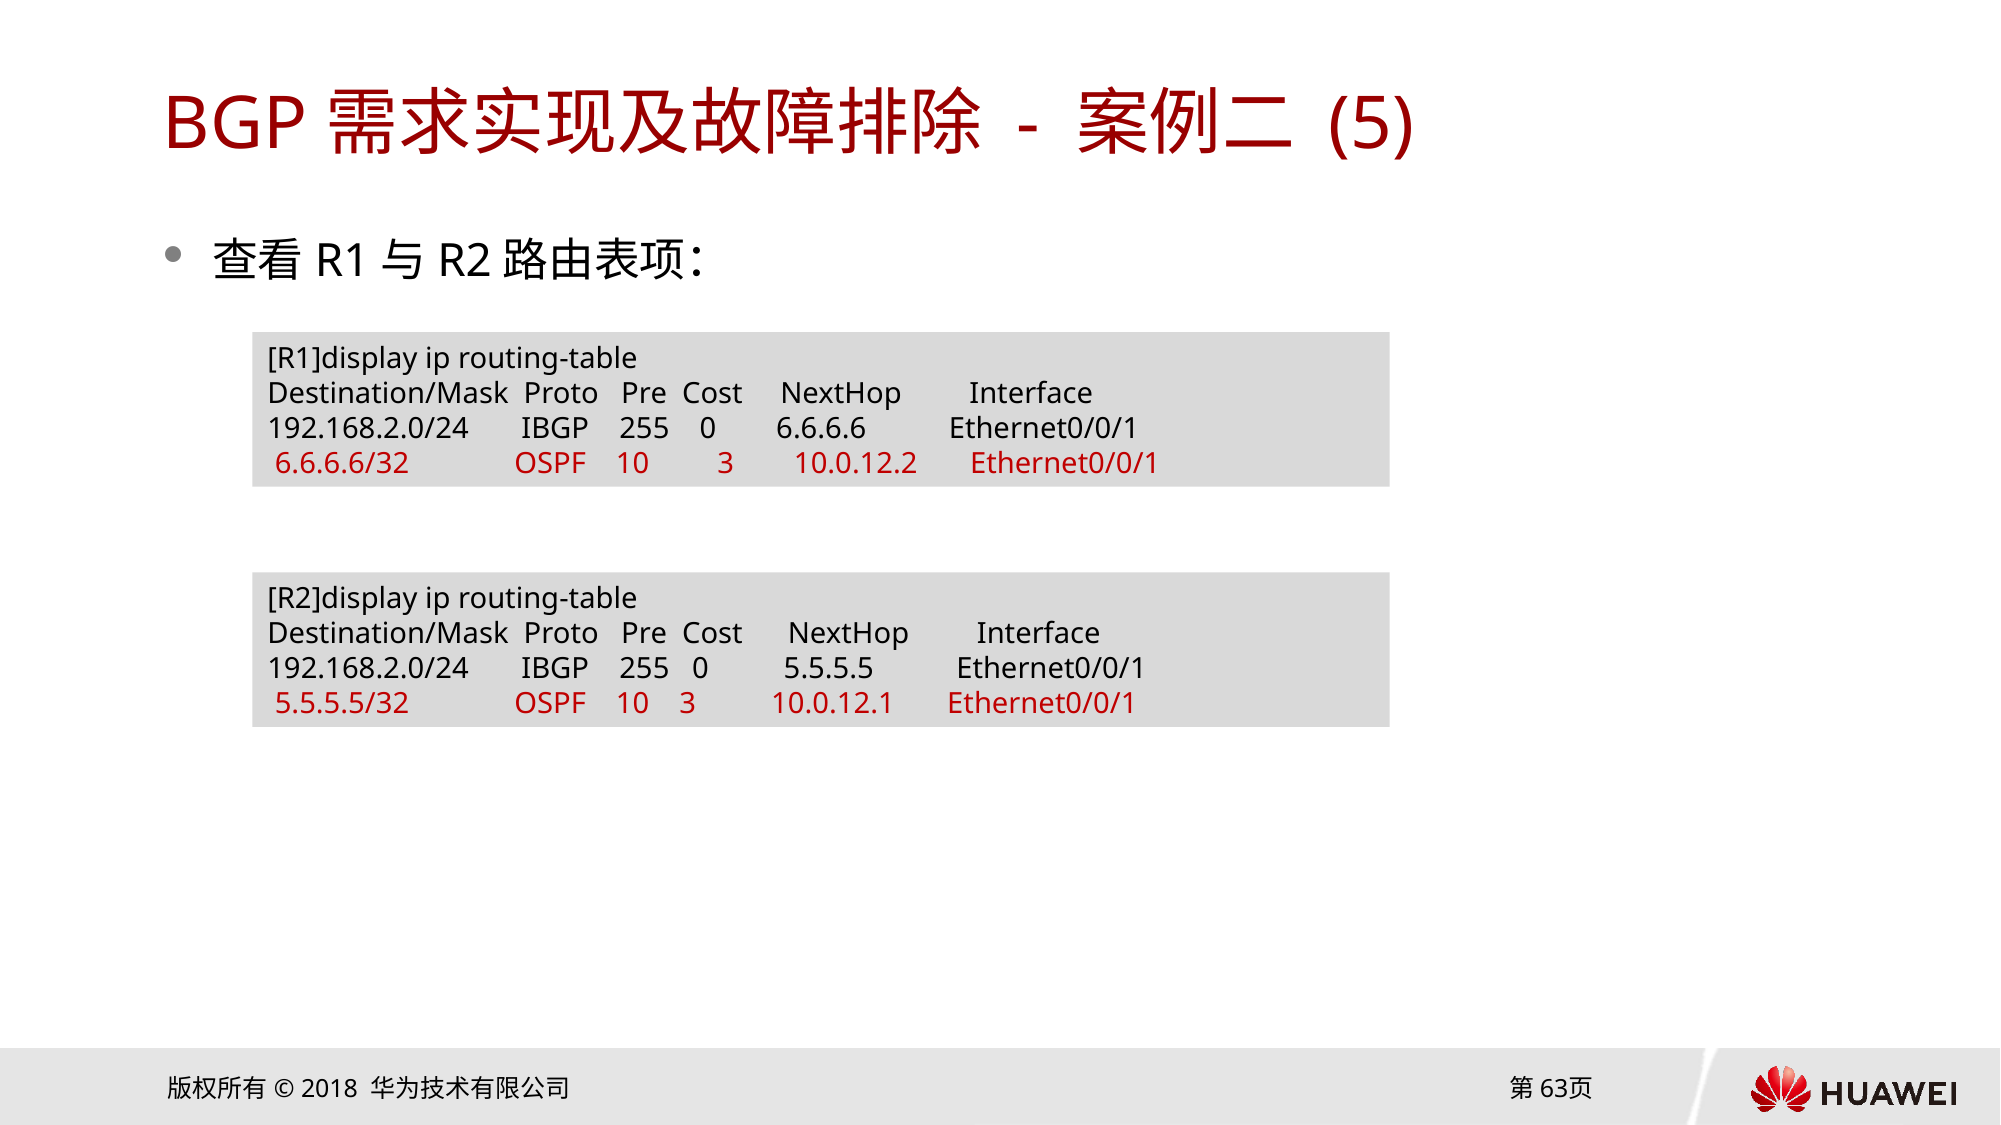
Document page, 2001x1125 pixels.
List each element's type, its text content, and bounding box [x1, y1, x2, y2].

picture [0, 1048, 2000, 1125]
text_box [R1]display ip routing-table Destination/Mask Proto Pre Cost NextHop Interface 192.168.2.0/24 IBGP 255 0 6.6.6.6 Ethernet0/0/1 6.6.6.6/32 OSPF 10 3 10.0.12.2 Ethernet0/0/1 [252, 332, 1390, 487]
title BGP需求实现及故障排除 - 案例二 (5) [149, 47, 1883, 191]
list 查看R1与R2路由表项： [149, 202, 1883, 971]
text_box [R2]display ip routing-table Destination/Mask Proto Pre Cost NextHop Interface 192.168.2.0/24 IBGP 255 0 5.5.5.5 Ethernet0/0/1 5.5.5.5/32 OSPF 10 3 10.0.12.1 Ethernet0/0/1 [252, 572, 1390, 727]
